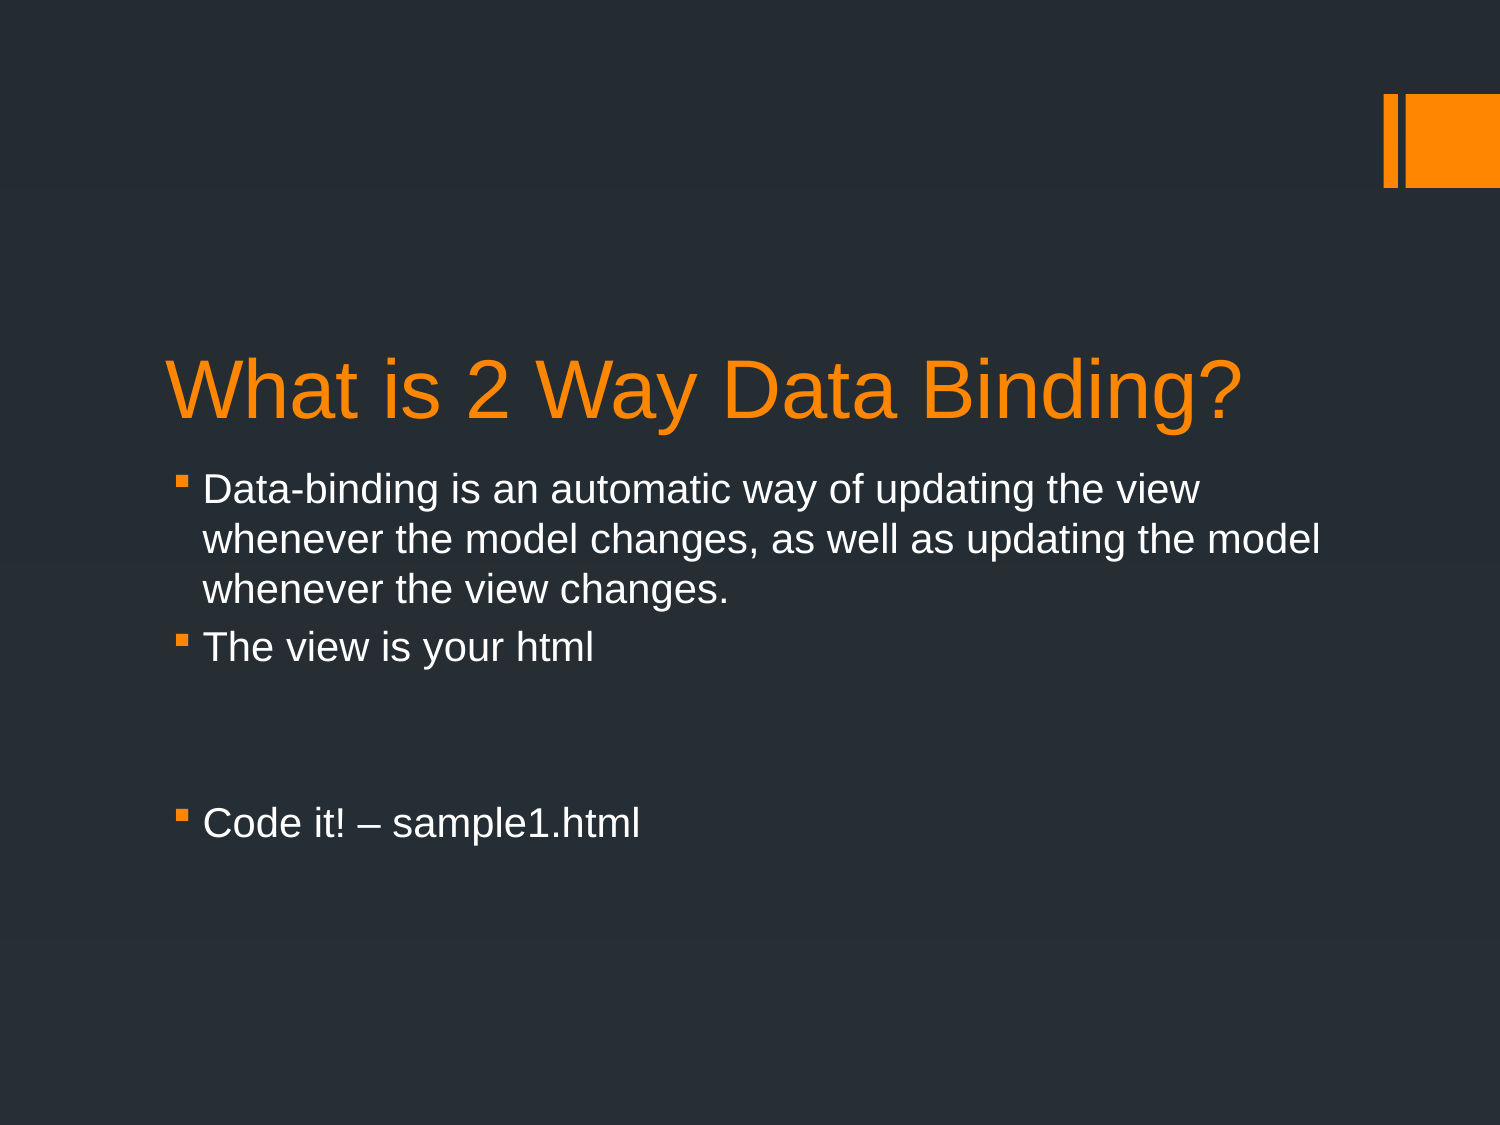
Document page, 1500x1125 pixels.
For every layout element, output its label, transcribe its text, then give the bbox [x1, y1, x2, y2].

list Data-binding is an automatic way of updating the view whenever the model changes, as well as updating the model whenever the view changes. The view is your html Code it! – sample1.html [150, 454, 1350, 1035]
title What is 2 Way Data Binding? [150, 253, 1350, 443]
